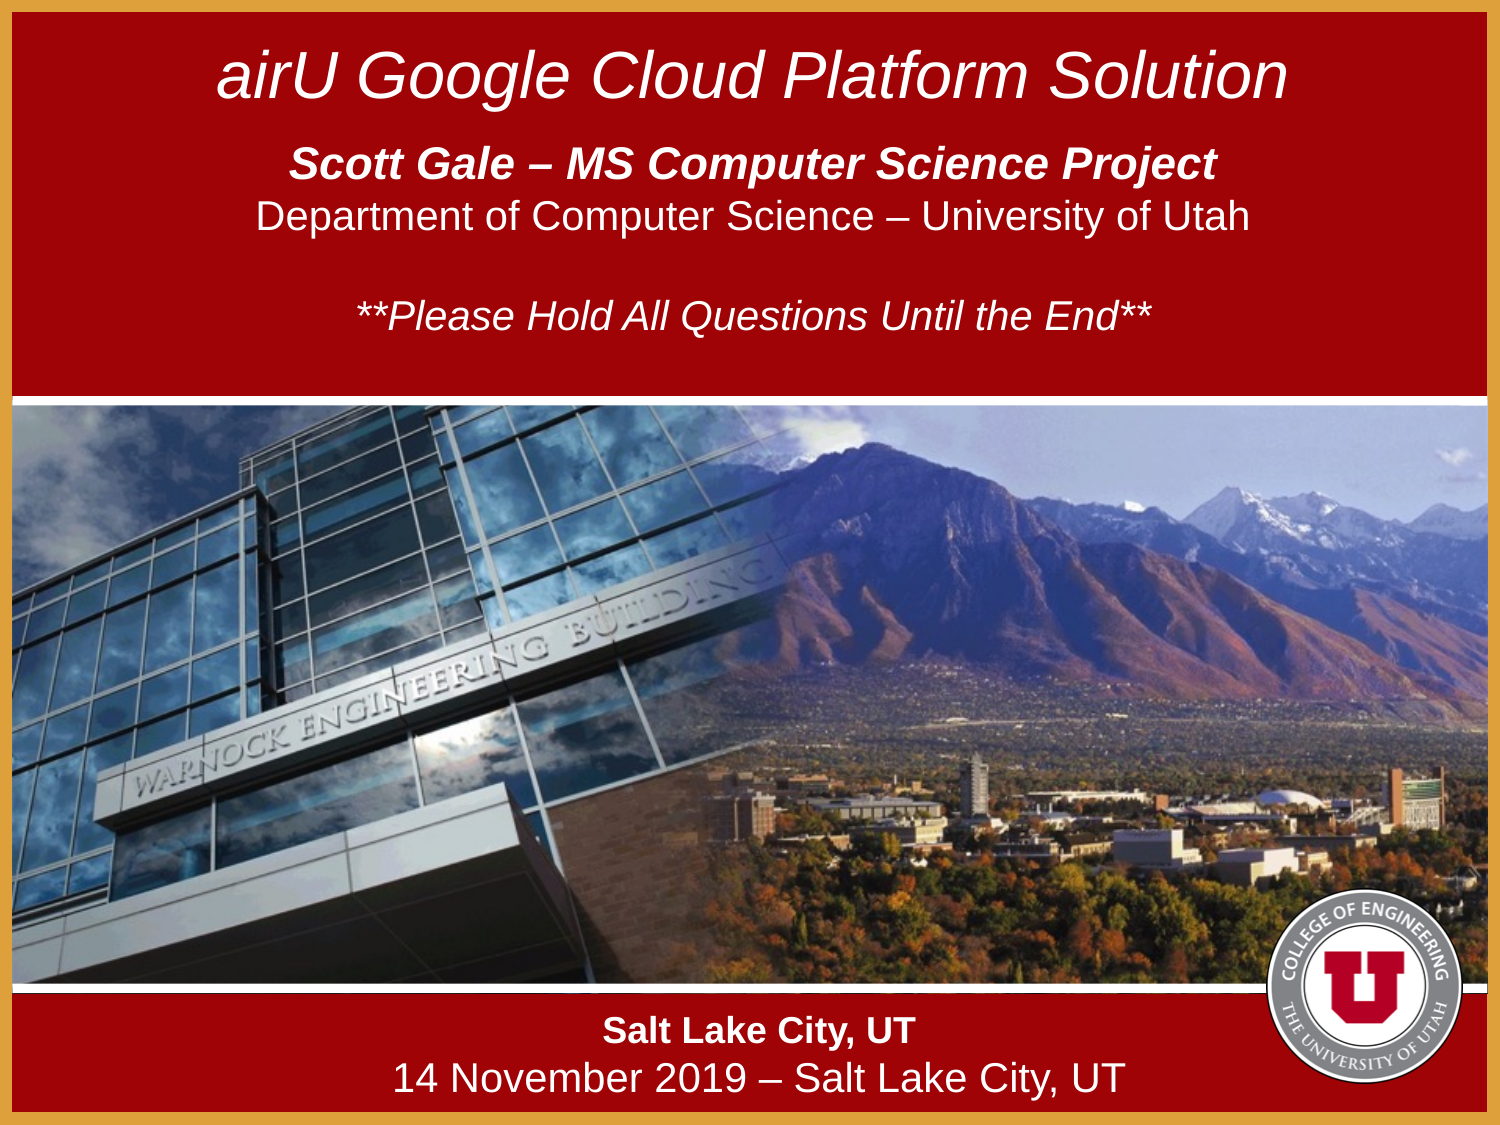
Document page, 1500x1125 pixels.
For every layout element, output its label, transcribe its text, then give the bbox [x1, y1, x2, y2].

text_box [0, 0, 1500, 64]
picture [12, 400, 1488, 1085]
text_box airU Google Cloud Platform Solution Scott Gale – MS Computer Science Project Department of Computer Science – University of Utah **Please Hold All Questions Until the End** [0, 64, 1500, 306]
text_box [0, 325, 1500, 1125]
text_box [0, 306, 1500, 325]
title Salt Lake City, UT 14 November 2019 – Salt Lake City, UT [8, 976, 1500, 1125]
